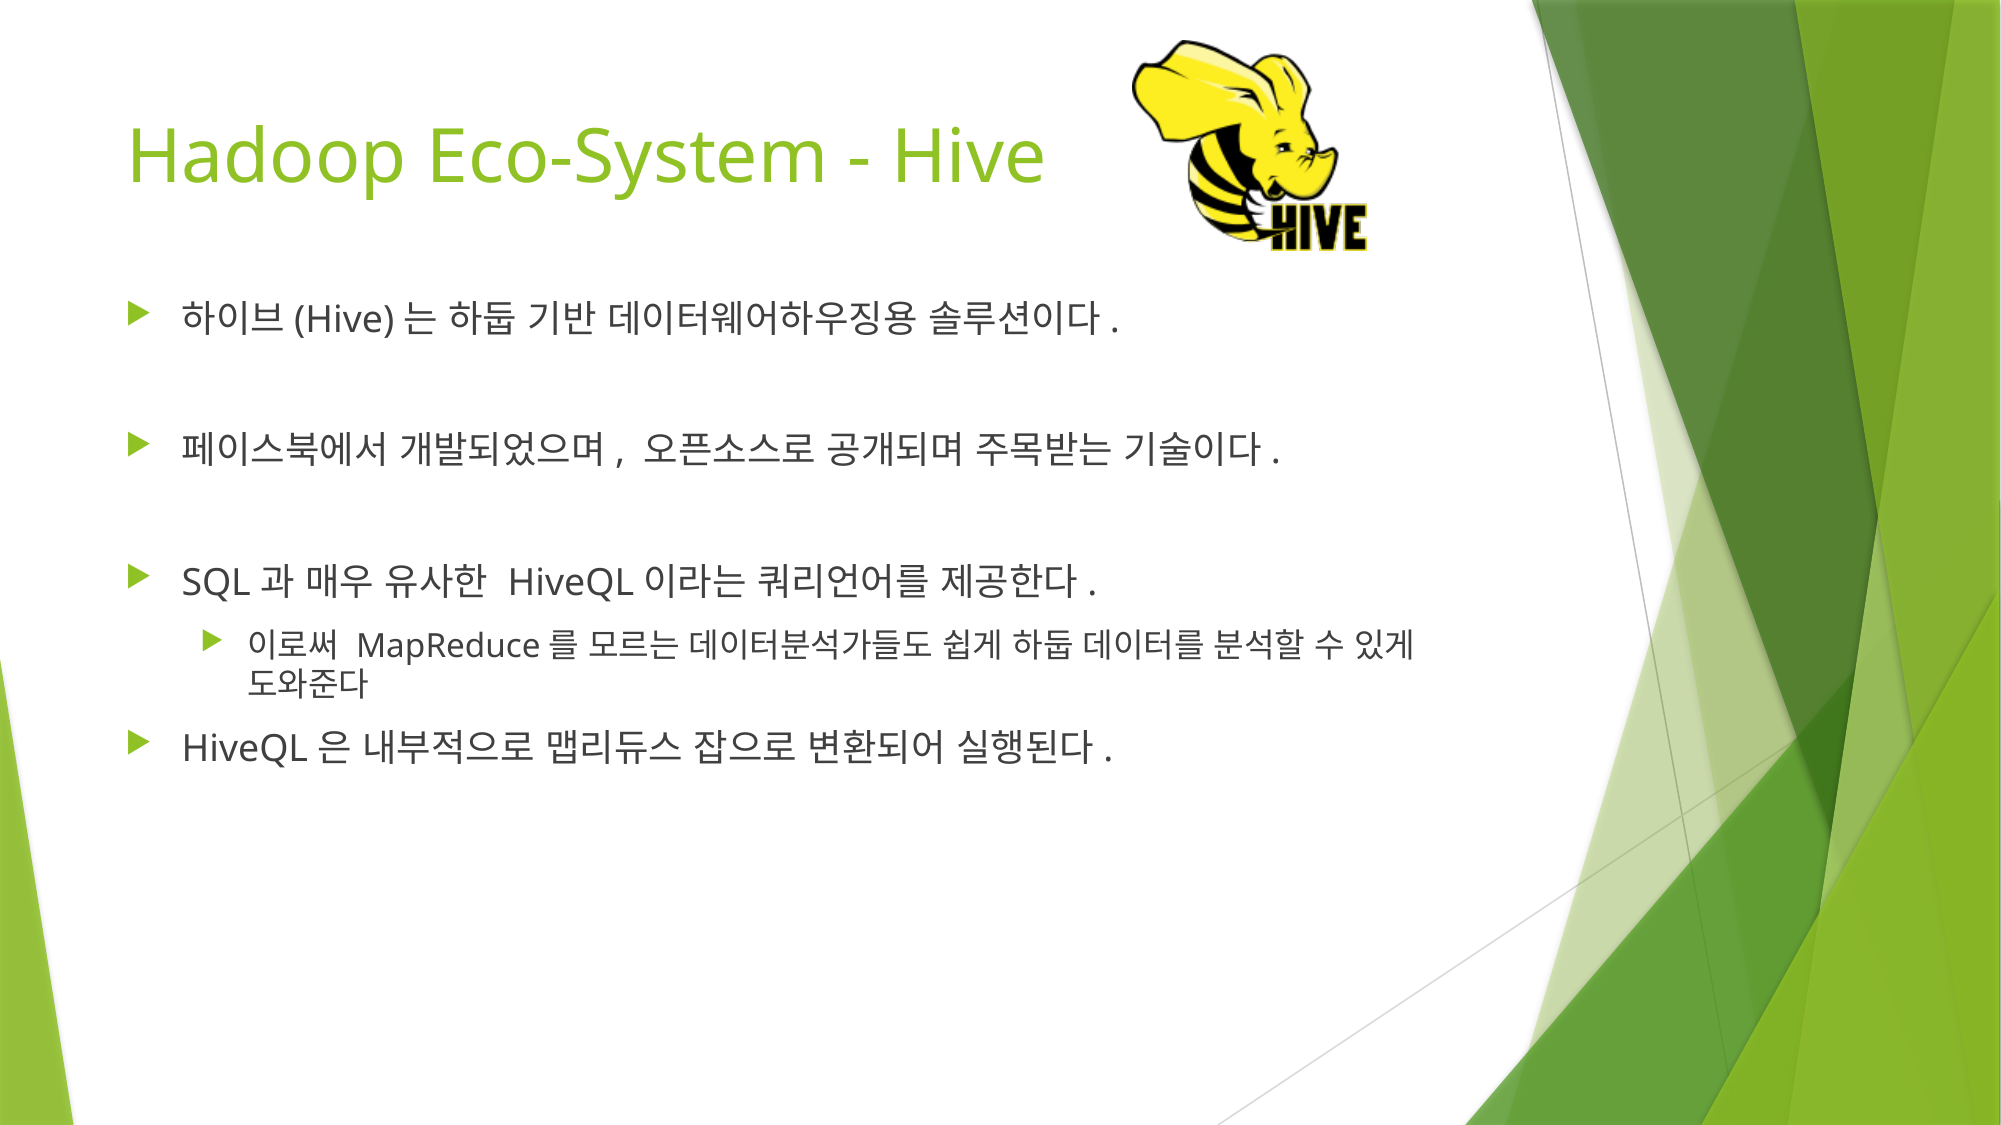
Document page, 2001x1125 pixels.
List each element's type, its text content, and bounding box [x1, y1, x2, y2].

title Hadoop Eco-System - Hive [111, 99, 1522, 317]
picture [1131, 39, 1368, 252]
list 하이브(Hive)는 하둡 기반 데이터웨어하우징용 솔루션이다. 페이스북에서 개발되었으며, 오픈소스로 공개되며 주목받는 기술이다. SQL과 매우 유사한 HiveQL이라는 쿼리언어를 제공한다. 이로써 MapReduce를 모르는 데이터분석가들도 쉽게 하둡 데이터를 분석할 수 있게 도와준다 HiveQL은 내부적으로 맵리듀스 잡으로 변환되어 실행된다. [110, 287, 1521, 1085]
